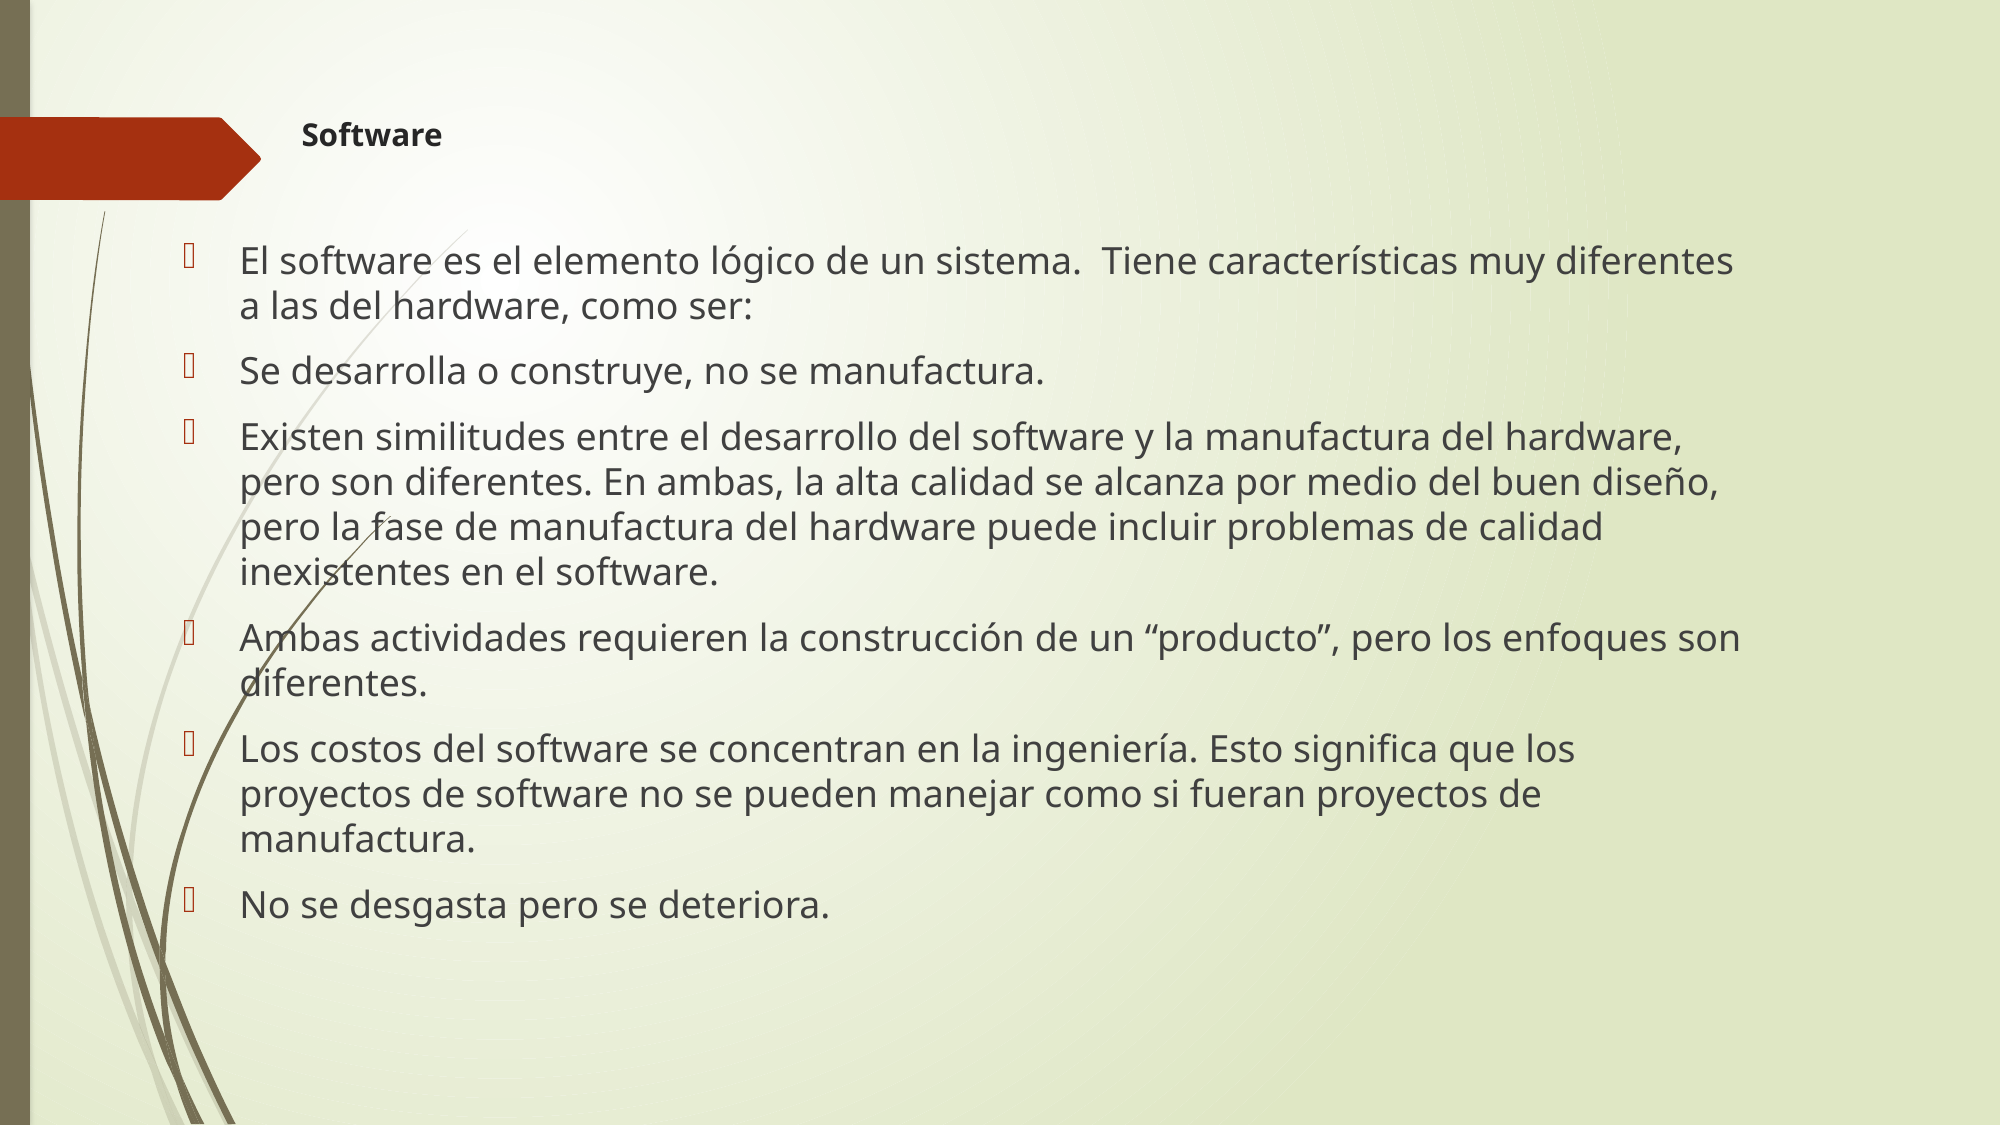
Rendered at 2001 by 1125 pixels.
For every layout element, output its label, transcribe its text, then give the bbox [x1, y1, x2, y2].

title Software [286, 107, 1882, 199]
list El software es el elemento lógico de un sistema. Tiene características muy diferentes a las del hardware, como ser: Se desarrolla o construye, no se manufactura. Existen similitudes entre el desarrollo del software y la manufactura del hardware, pero son diferentes. En ambas, la alta calidad se alcanza por medio del buen diseño, pero la fase de manufactura del hardware puede incluir problemas de calidad inexistentes en el software. Ambas actividades requieren la construcción de un “producto”, pero los enfoques son diferentes. Los costos del software se concentran en la ingeniería. Esto significa que los proyectos de software no se pueden manejar como si fueran proyectos de manufactura. No se desgasta pero se deteriora. [168, 229, 1763, 1035]
